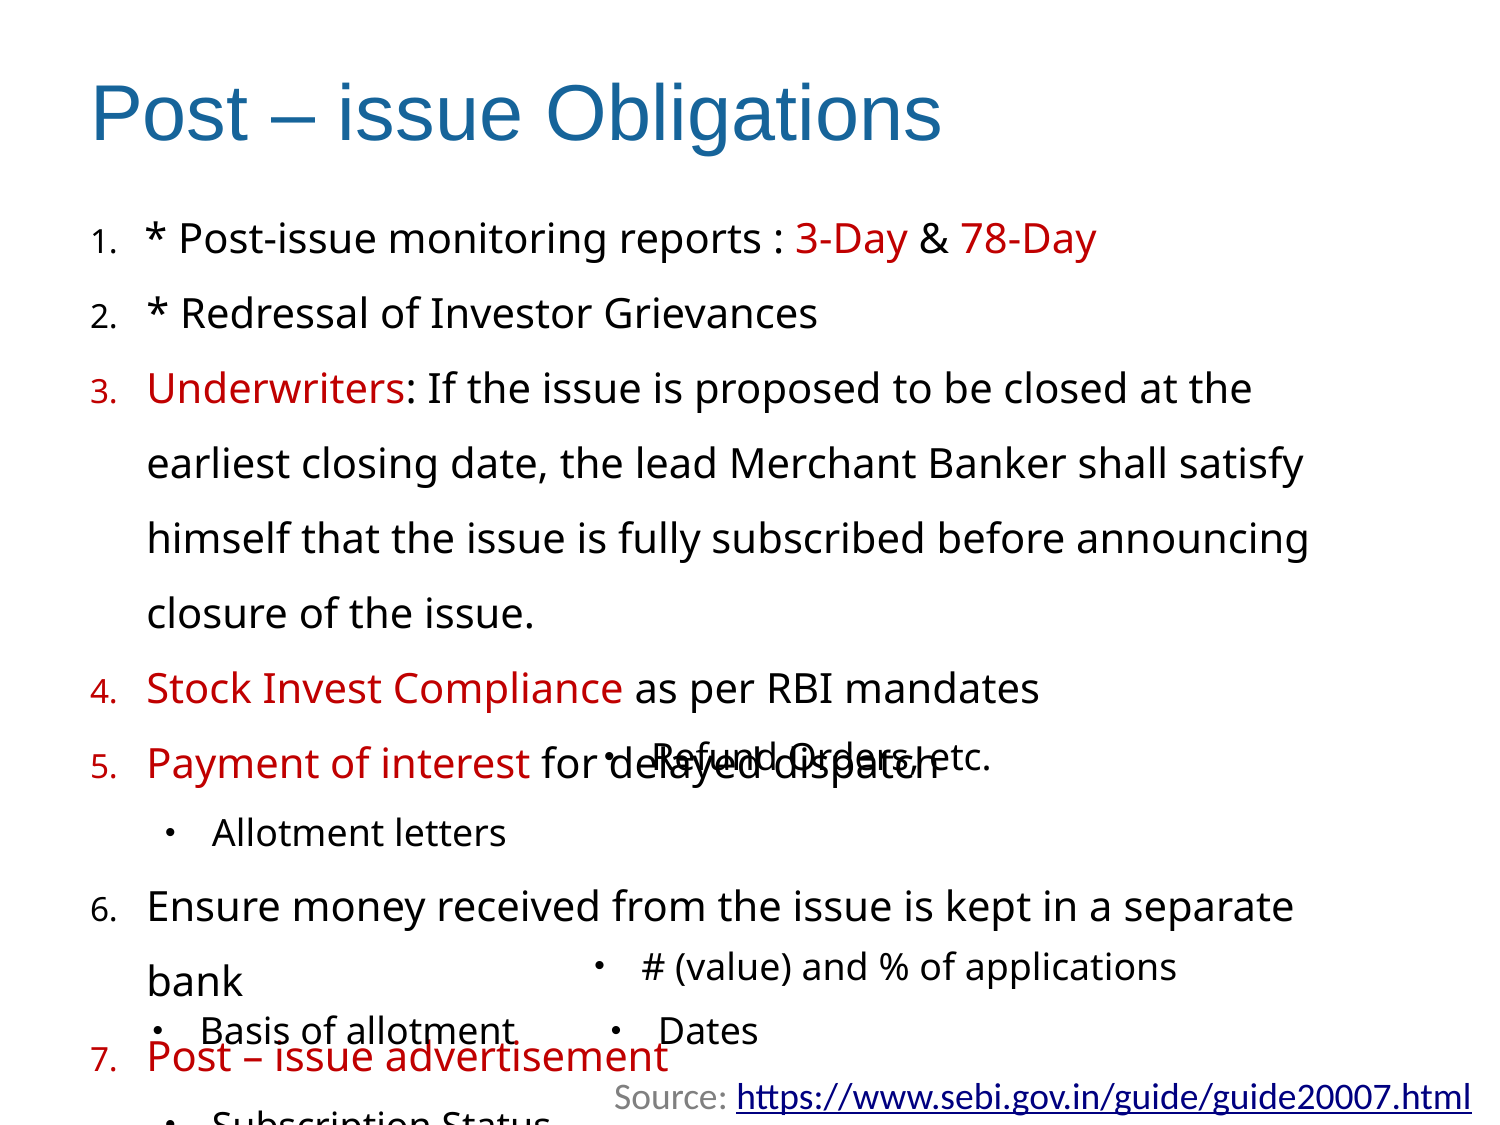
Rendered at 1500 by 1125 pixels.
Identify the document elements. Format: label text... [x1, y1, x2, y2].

text_box # (value) and % of applications [579, 935, 1193, 996]
text_box Basis of allotment [137, 999, 531, 1060]
text_box Dates [596, 999, 774, 1060]
text_box * Post-issue monitoring reports : 3-Day & 78-Day * Redressal of Investor Grievances Underwriters: If the issue is proposed to be closed at the earliest closing date, the lead Merchant Banker shall satisfy himself that the issue is fully subscribed before announcing closure of the issue. Stock Invest Compliance as per RBI mandates Payment of interest for delayed dispatch Allotment letters Ensure money received from the issue is kept in a separate bank Post – issue advertisement Subscription Status [87, 157, 1398, 1125]
text_box Refund Orders, etc. [589, 725, 1007, 786]
title Post – issue Obligations [87, 59, 1338, 250]
text_box Source: https://www.sebi.gov.in/guide/guide20007.html [599, 1064, 1487, 1125]
